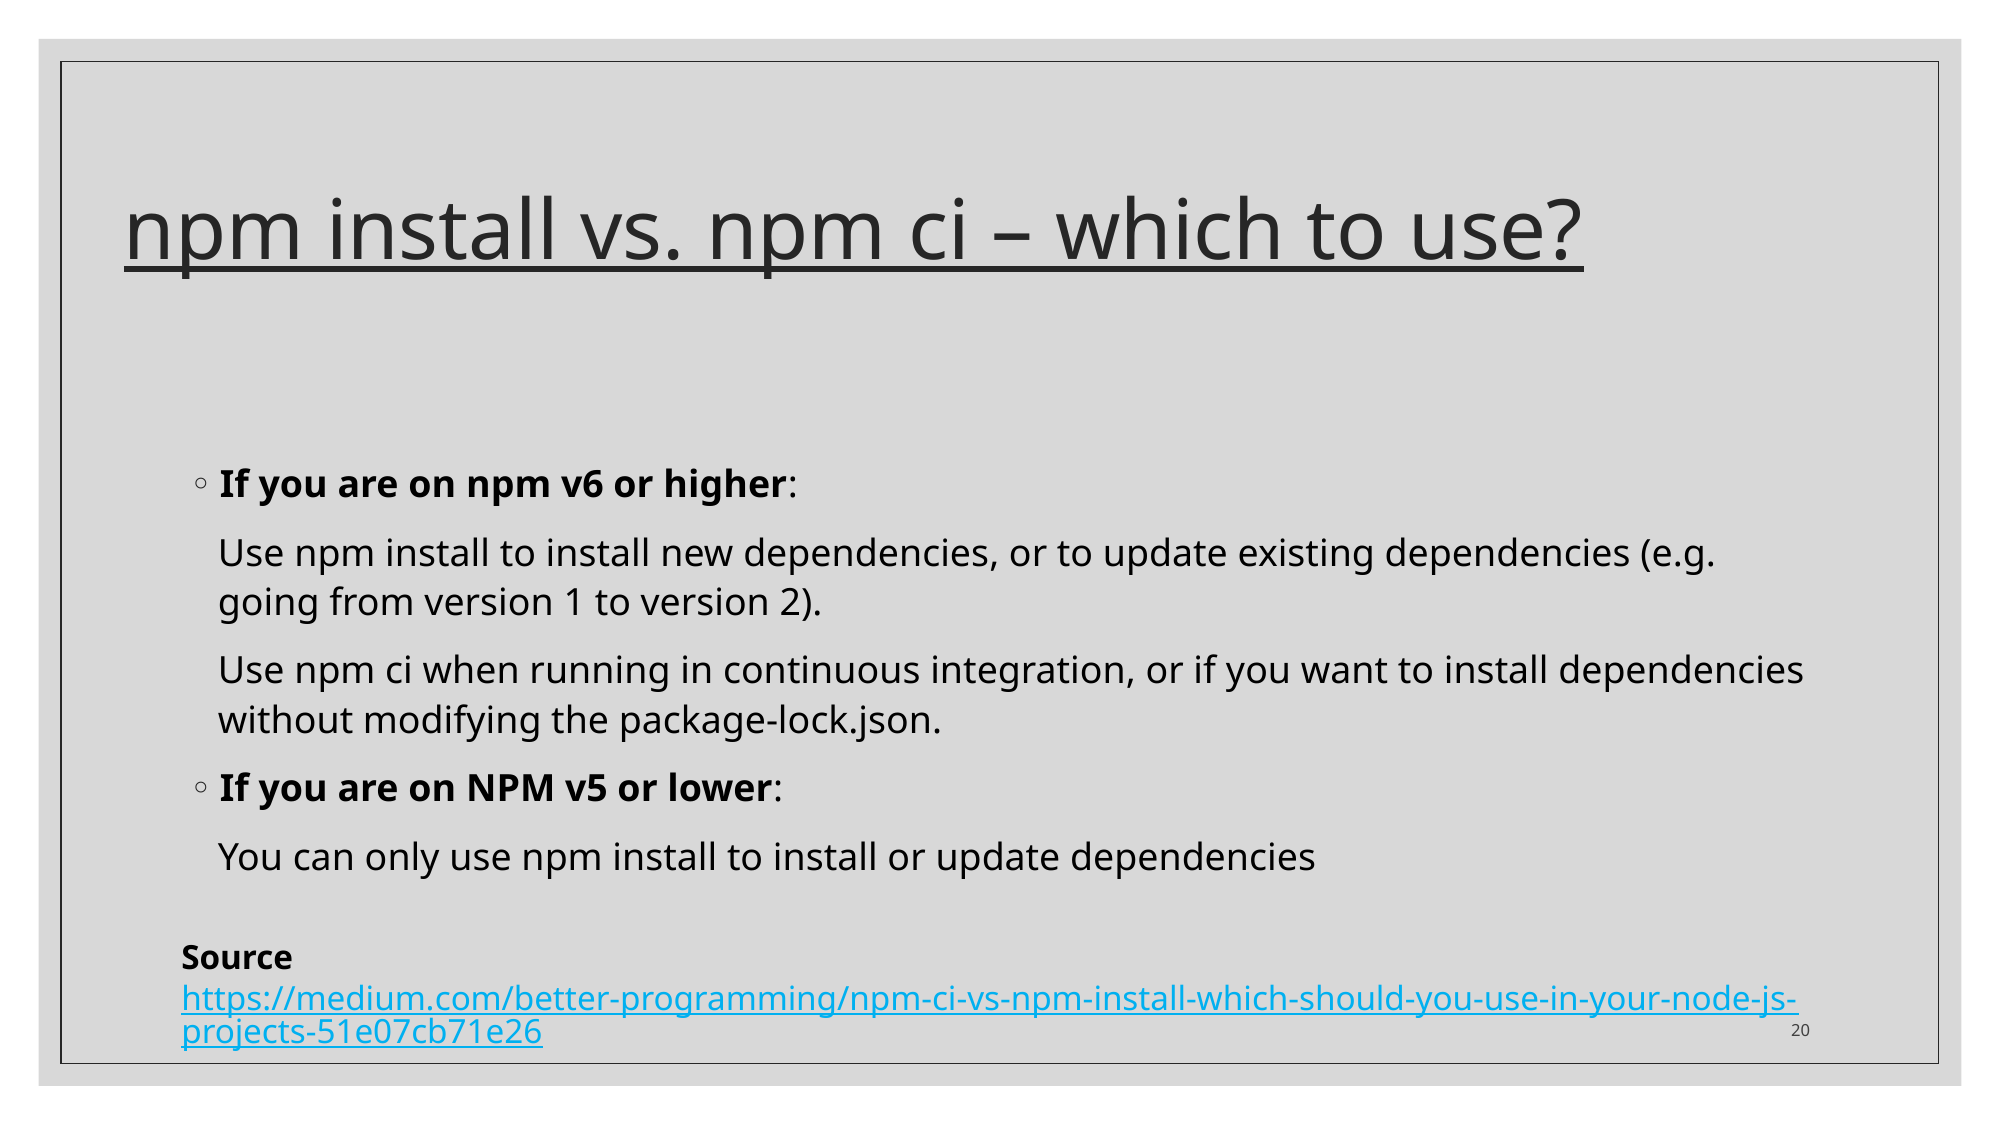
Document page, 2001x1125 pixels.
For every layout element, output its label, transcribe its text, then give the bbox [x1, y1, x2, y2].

list If you are on npm v6 or higher: Use npm install to install new dependencies, or to update existing dependencies (e.g. going from version 1 to version 2). Use npm ci when running in continuous integration, or if you want to install dependencies without modifying the package-lock.json. If you are on NPM v5 or lower: You can only use npm install to install or update dependencies [174, 448, 1825, 895]
text_box Source https://medium.com/better-programming/npm-ci-vs-npm-install-which-should-you-use-in-your-node-js-projects-51e07cb71e26 [166, 929, 1817, 1030]
slide_number 20 [1687, 990, 1825, 1050]
title npm install vs. npm ci – which to use? [108, 120, 1700, 346]
